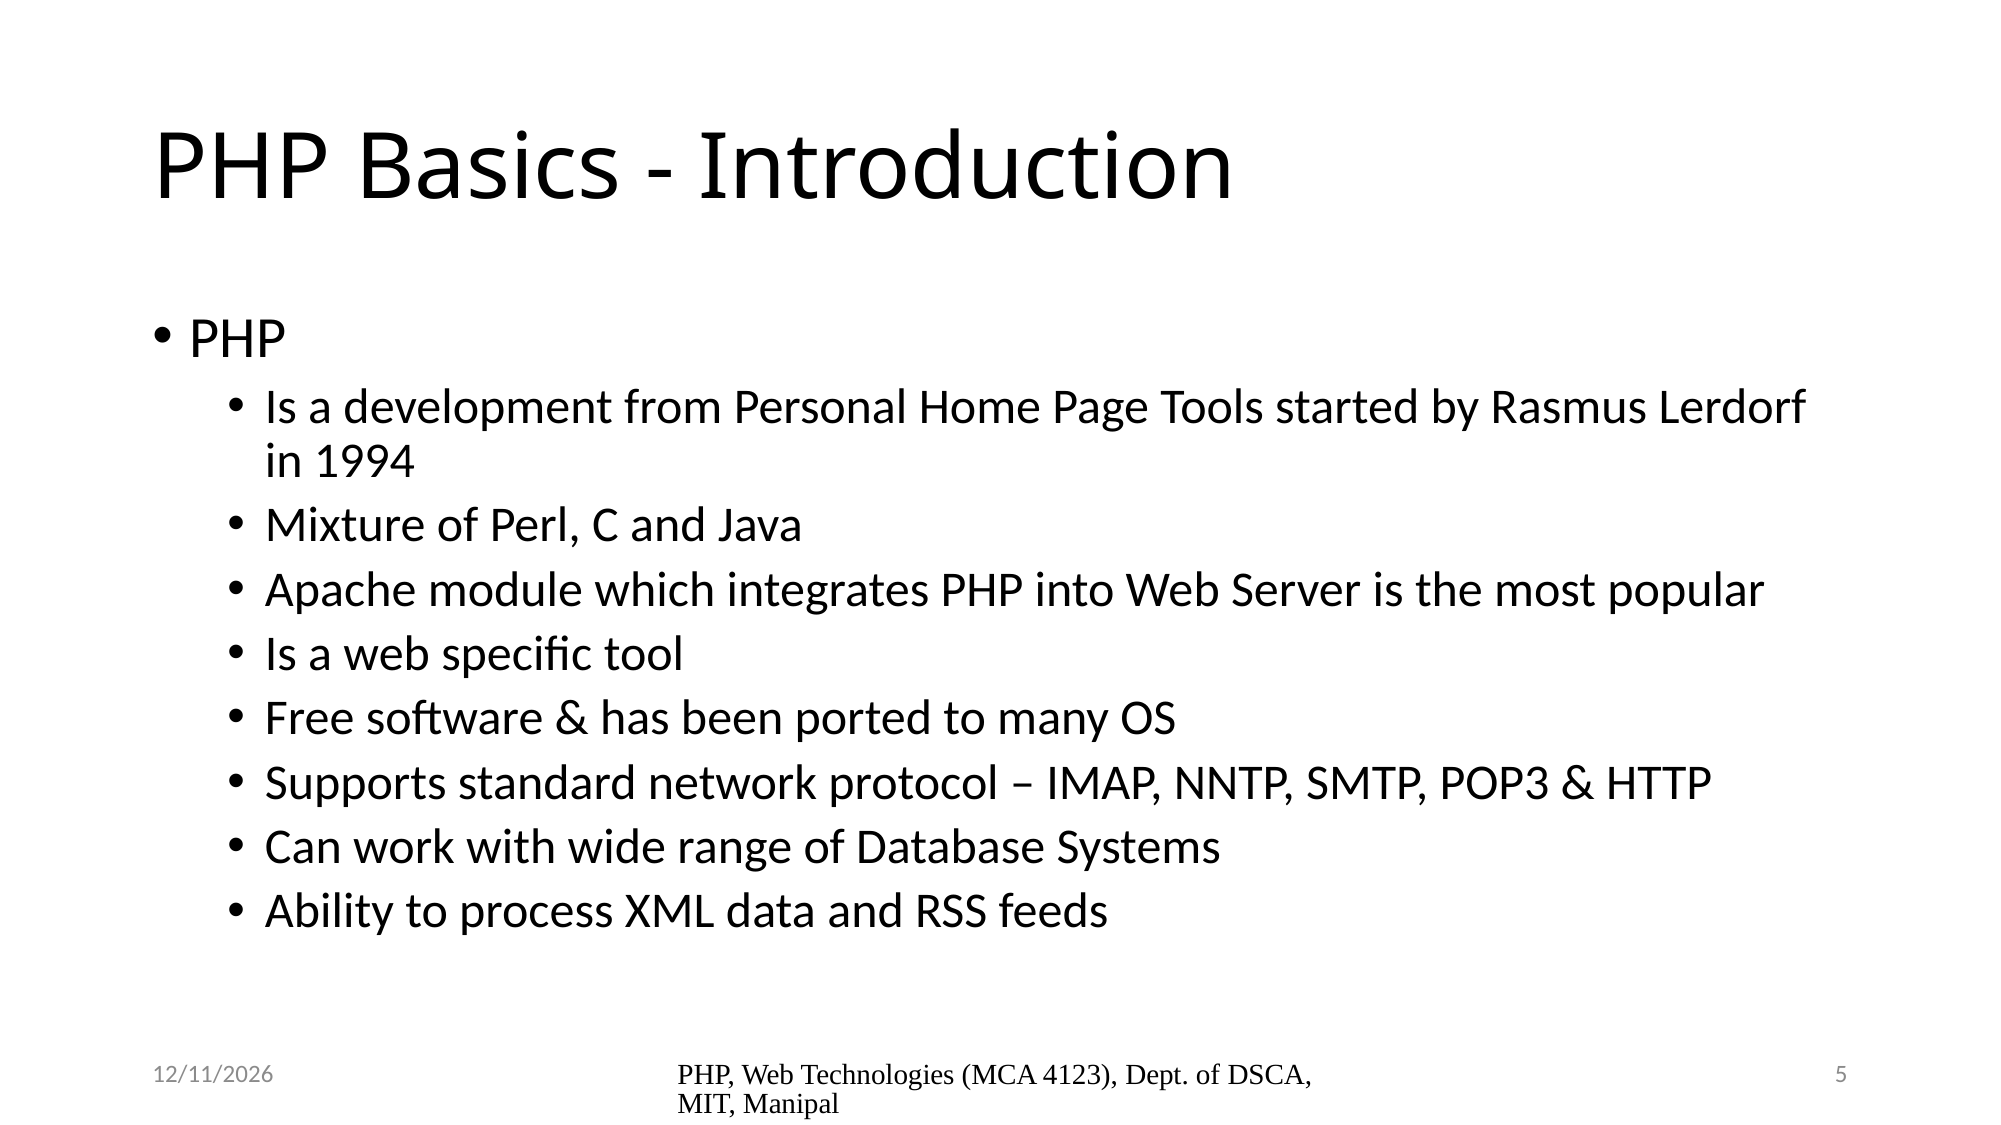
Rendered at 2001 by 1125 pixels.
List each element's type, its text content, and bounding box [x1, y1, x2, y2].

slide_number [137, 1042, 588, 1103]
list PHP Is a development from Personal Home Page Tools started by Rasmus Lerdorf in 1994 Mixture of Perl, C and Java Apache module which integrates PHP into Web Server is the most popular Is a web specific tool Free software & has been ported to many OS Supports standard network protocol – IMAP, NNTP, SMTP, POP3 & HTTP Can work with wide range of Database Systems Ability to process XML data and RSS feeds [137, 299, 1863, 1014]
footer PHP, Web Technologies (MCA 4123), Dept. of DSCA, MIT, Manipal [662, 1042, 1338, 1103]
title PHP Basics - Introduction [137, 59, 1863, 278]
slide_number 5 [1412, 1042, 1863, 1103]
